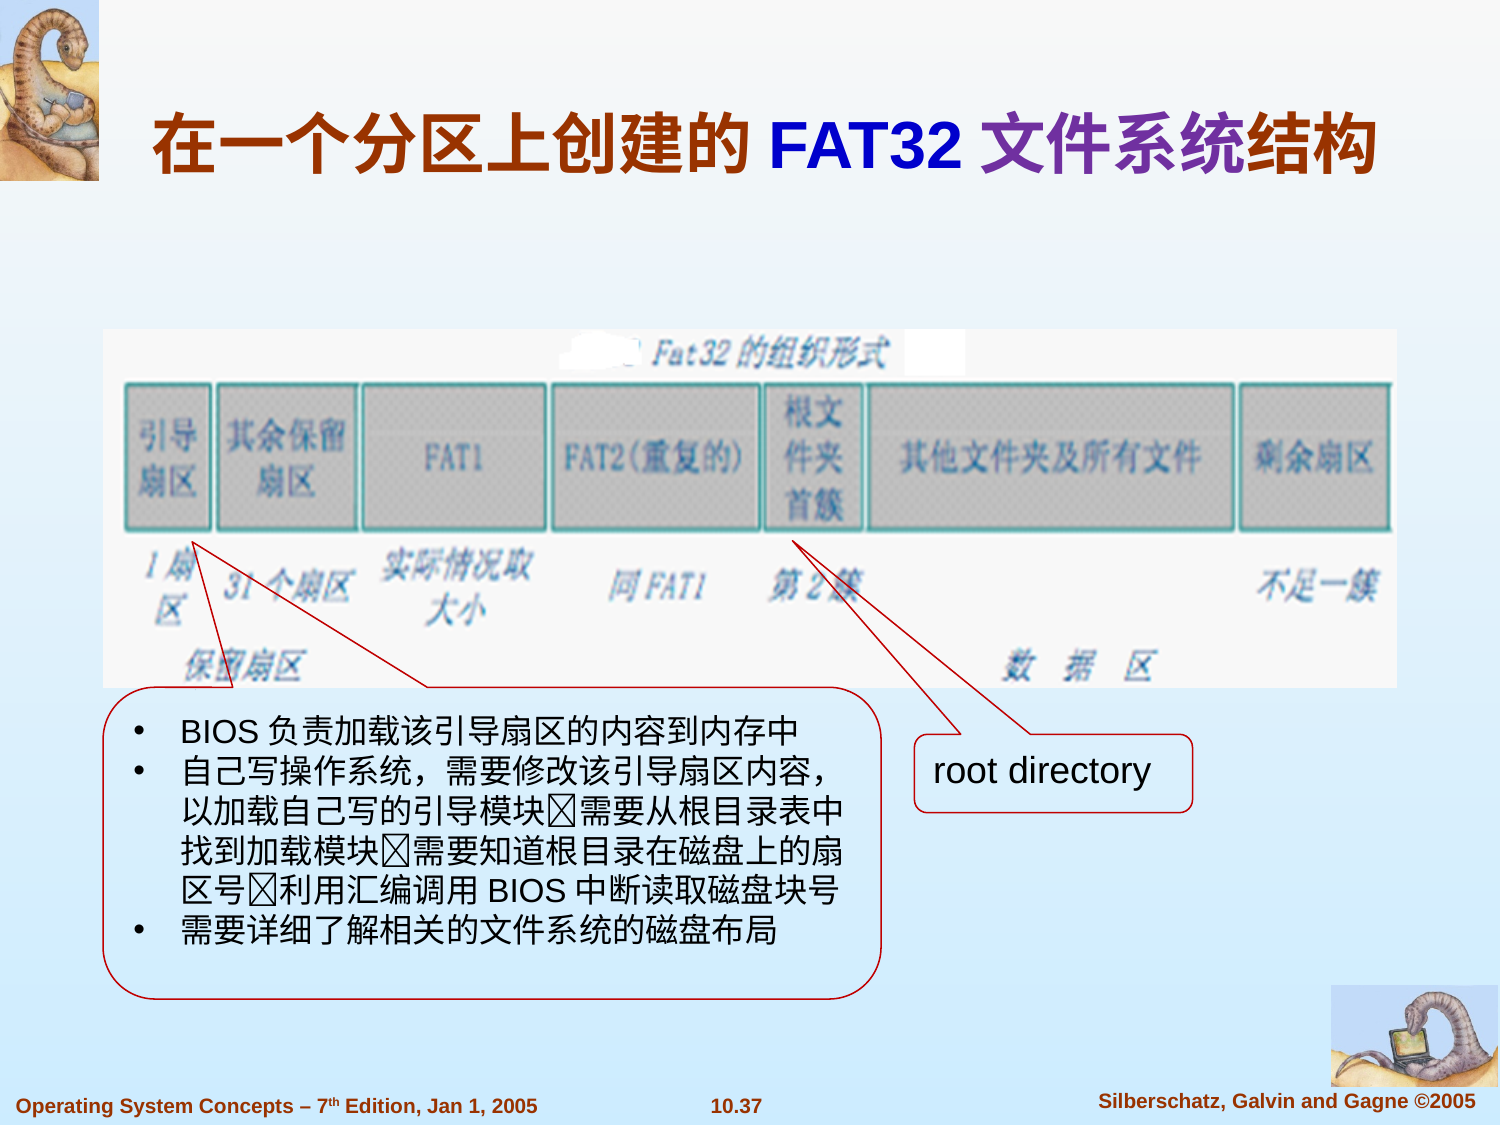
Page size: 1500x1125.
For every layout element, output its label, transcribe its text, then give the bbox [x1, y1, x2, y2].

text_box BIOS负责加载该引导扇区的内容到内存中 自己写操作系统，需要修改该引导扇区内容，以加载自己写的引导模块需要从根目录表中找到加载模块需要知道根目录在磁盘上的扇区号利用汇编调用BIOS中断读取磁盘块号 需要详细了解相关的文件系统的磁盘布局 [103, 697, 882, 1000]
picture [0, 0, 99, 181]
picture [102, 329, 1398, 688]
picture [1331, 985, 1498, 1087]
title 在一个分区上创建的FAT32文件系统结构 [103, 89, 1429, 190]
text_box root directory [914, 697, 1193, 813]
